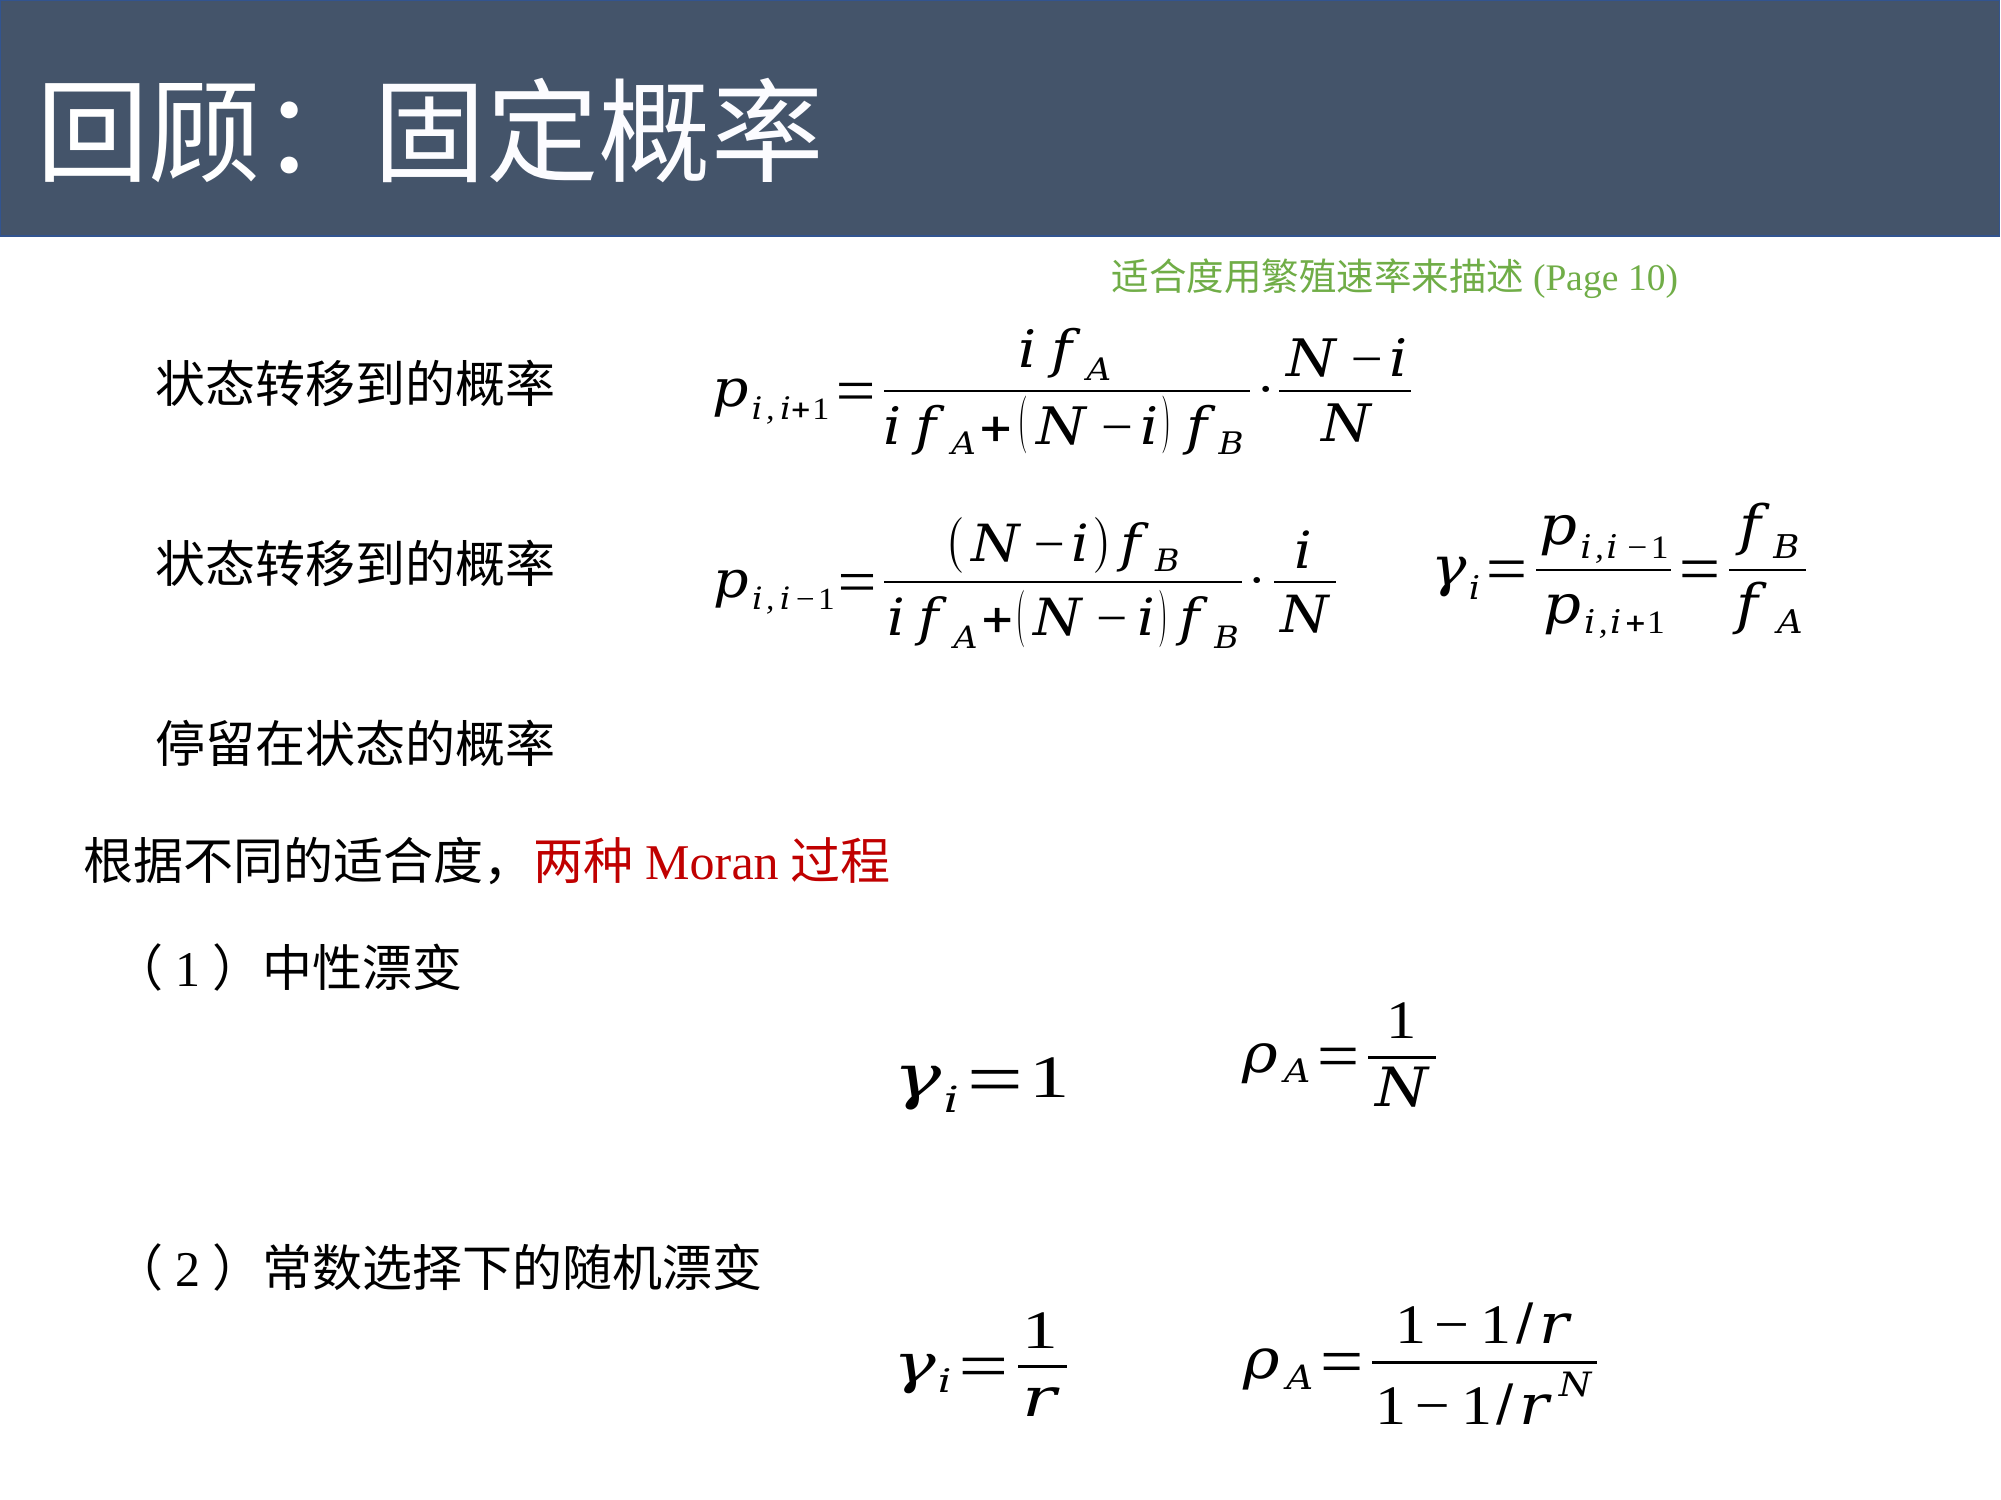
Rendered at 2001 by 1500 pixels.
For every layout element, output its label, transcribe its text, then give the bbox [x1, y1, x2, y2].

text_box [0, 0, 2000, 237]
text_box 回顾：固定概率 [21, 53, 839, 204]
text_box 根据不同的适合度，两种Moran过程 [68, 822, 906, 898]
text_box 适合度用繁殖速率来描述(Page 10) [1096, 245, 1693, 306]
